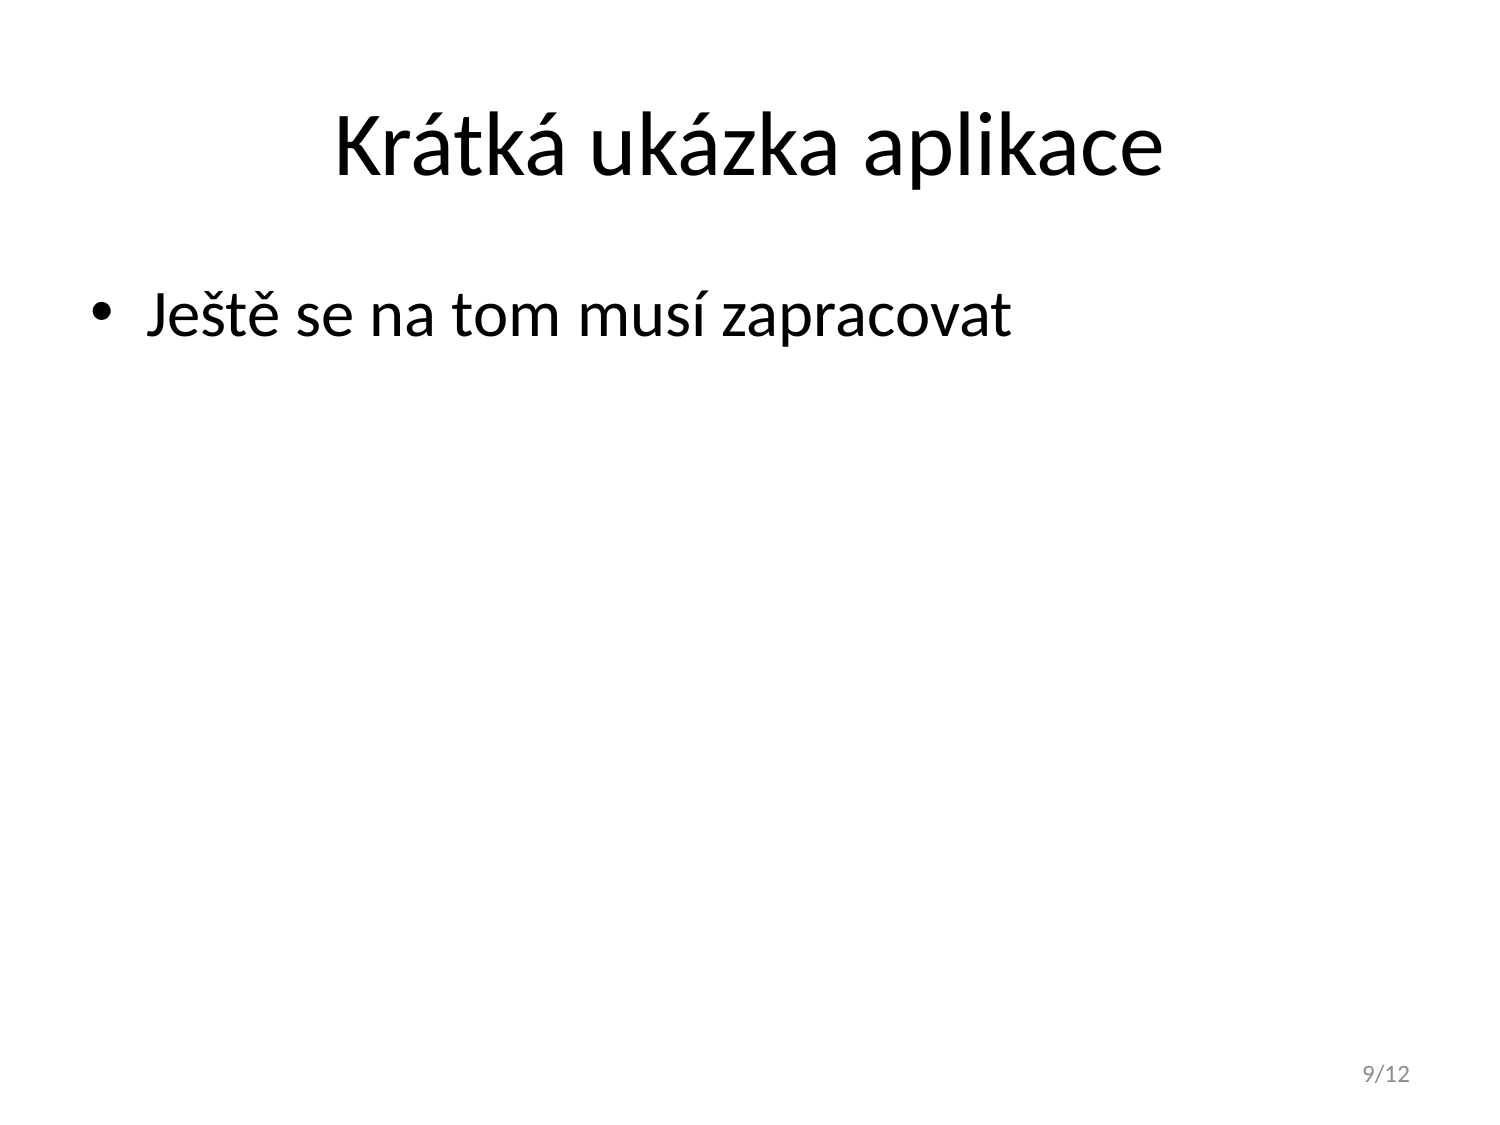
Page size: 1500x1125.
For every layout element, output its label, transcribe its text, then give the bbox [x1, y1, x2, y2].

list Ještě se na tom musí zapracovat [75, 262, 1425, 1005]
slide_number 9/12 [1074, 1042, 1425, 1103]
title Krátká ukázka aplikace [75, 45, 1425, 233]
